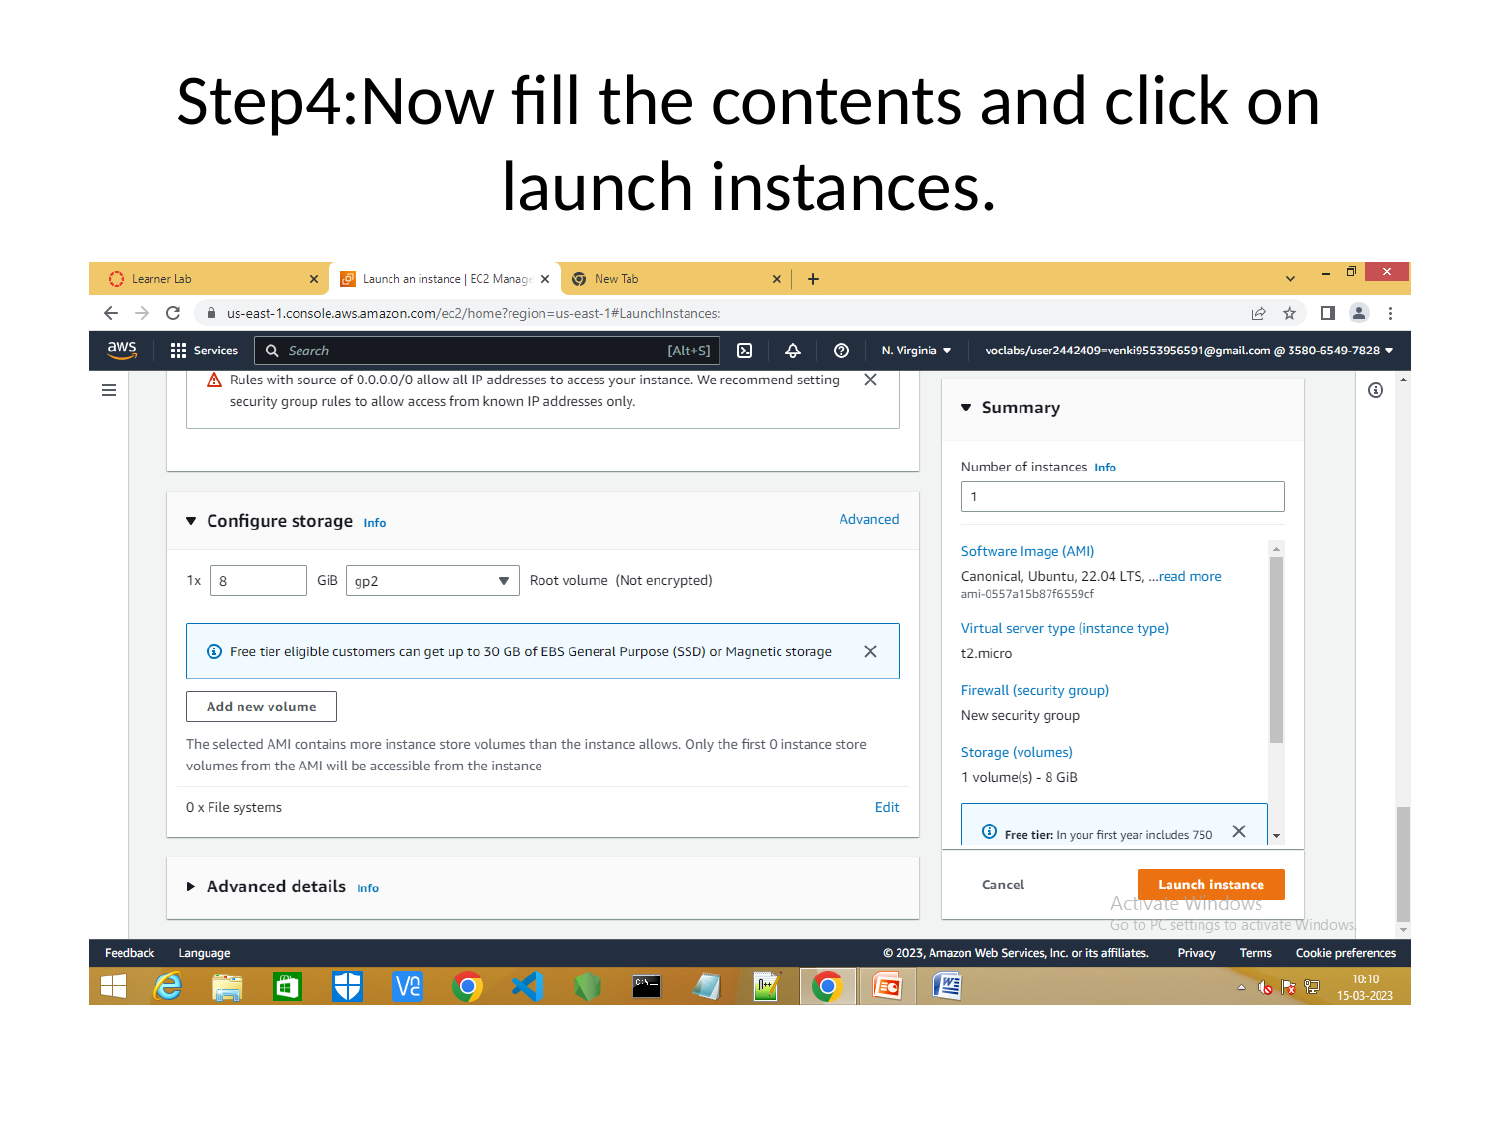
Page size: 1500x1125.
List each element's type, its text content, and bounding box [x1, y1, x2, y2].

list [89, 262, 1411, 1006]
title Step4:Now fill the contents and click on launch instances. [75, 45, 1425, 233]
